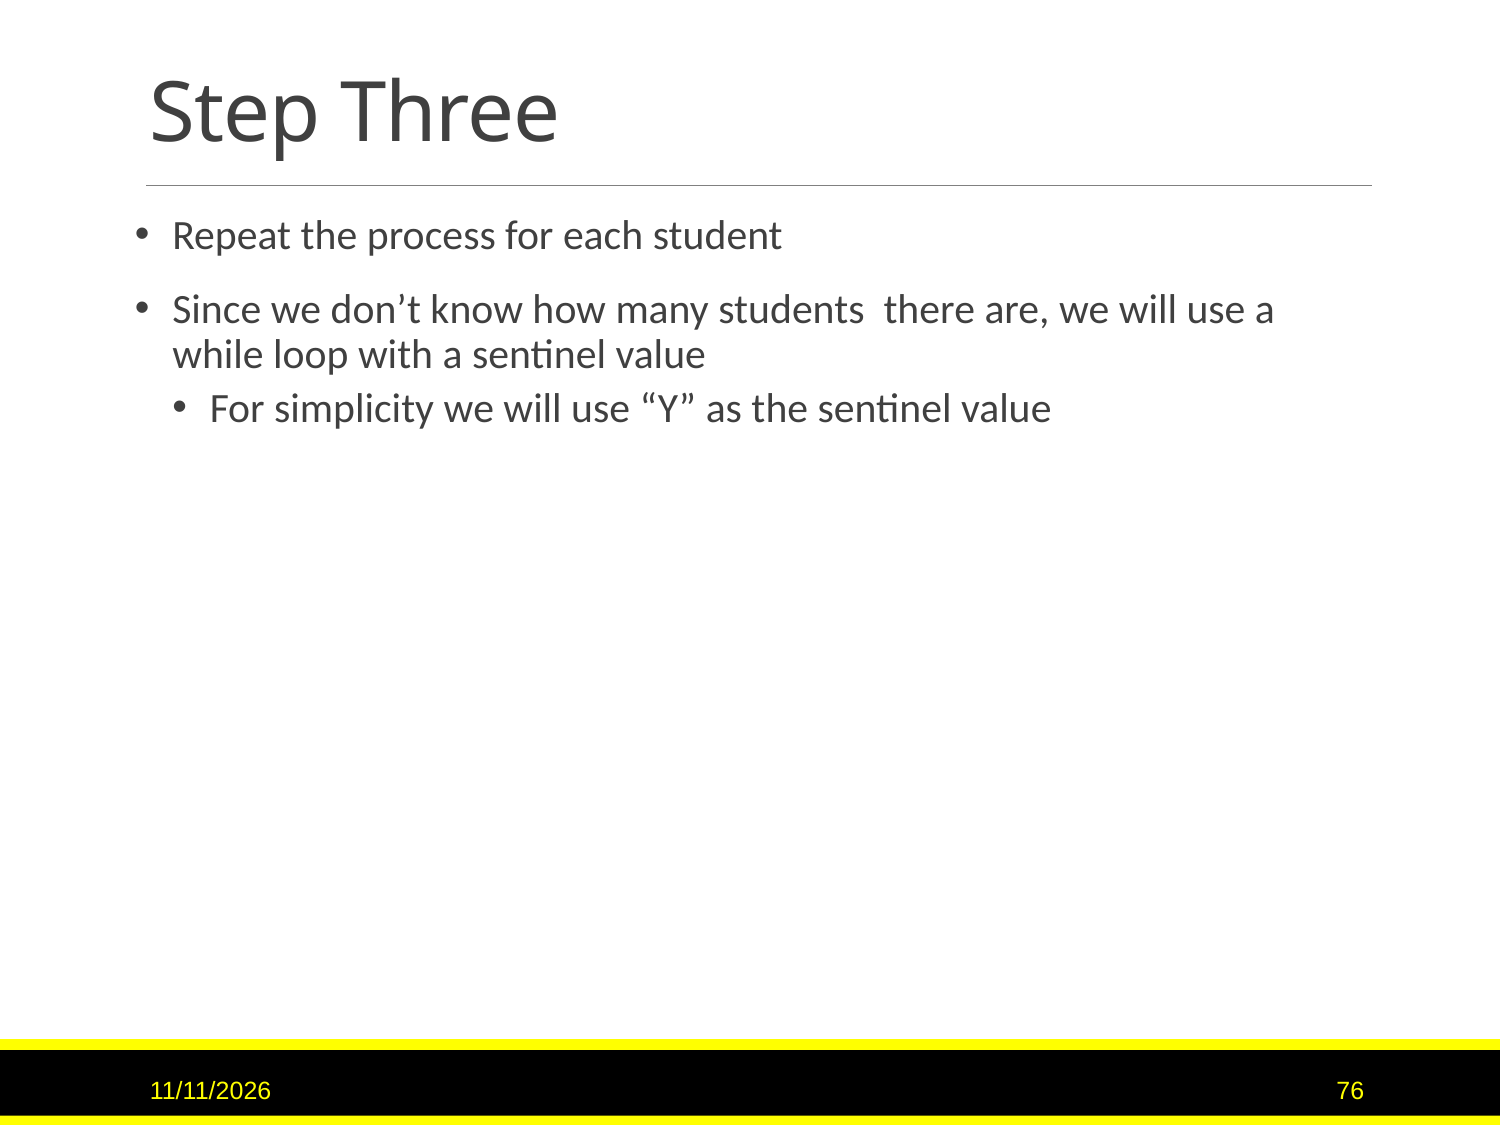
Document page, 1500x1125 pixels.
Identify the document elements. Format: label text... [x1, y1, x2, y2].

title Step Three [134, 47, 1373, 167]
slide_number 76 [1217, 1059, 1380, 1120]
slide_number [134, 1059, 440, 1120]
list Repeat the process for each student Since we don’t know how many students there are, we will use a while loop with a sentinel value For simplicity we will use “Y” as the sentinel value [134, 205, 1373, 963]
